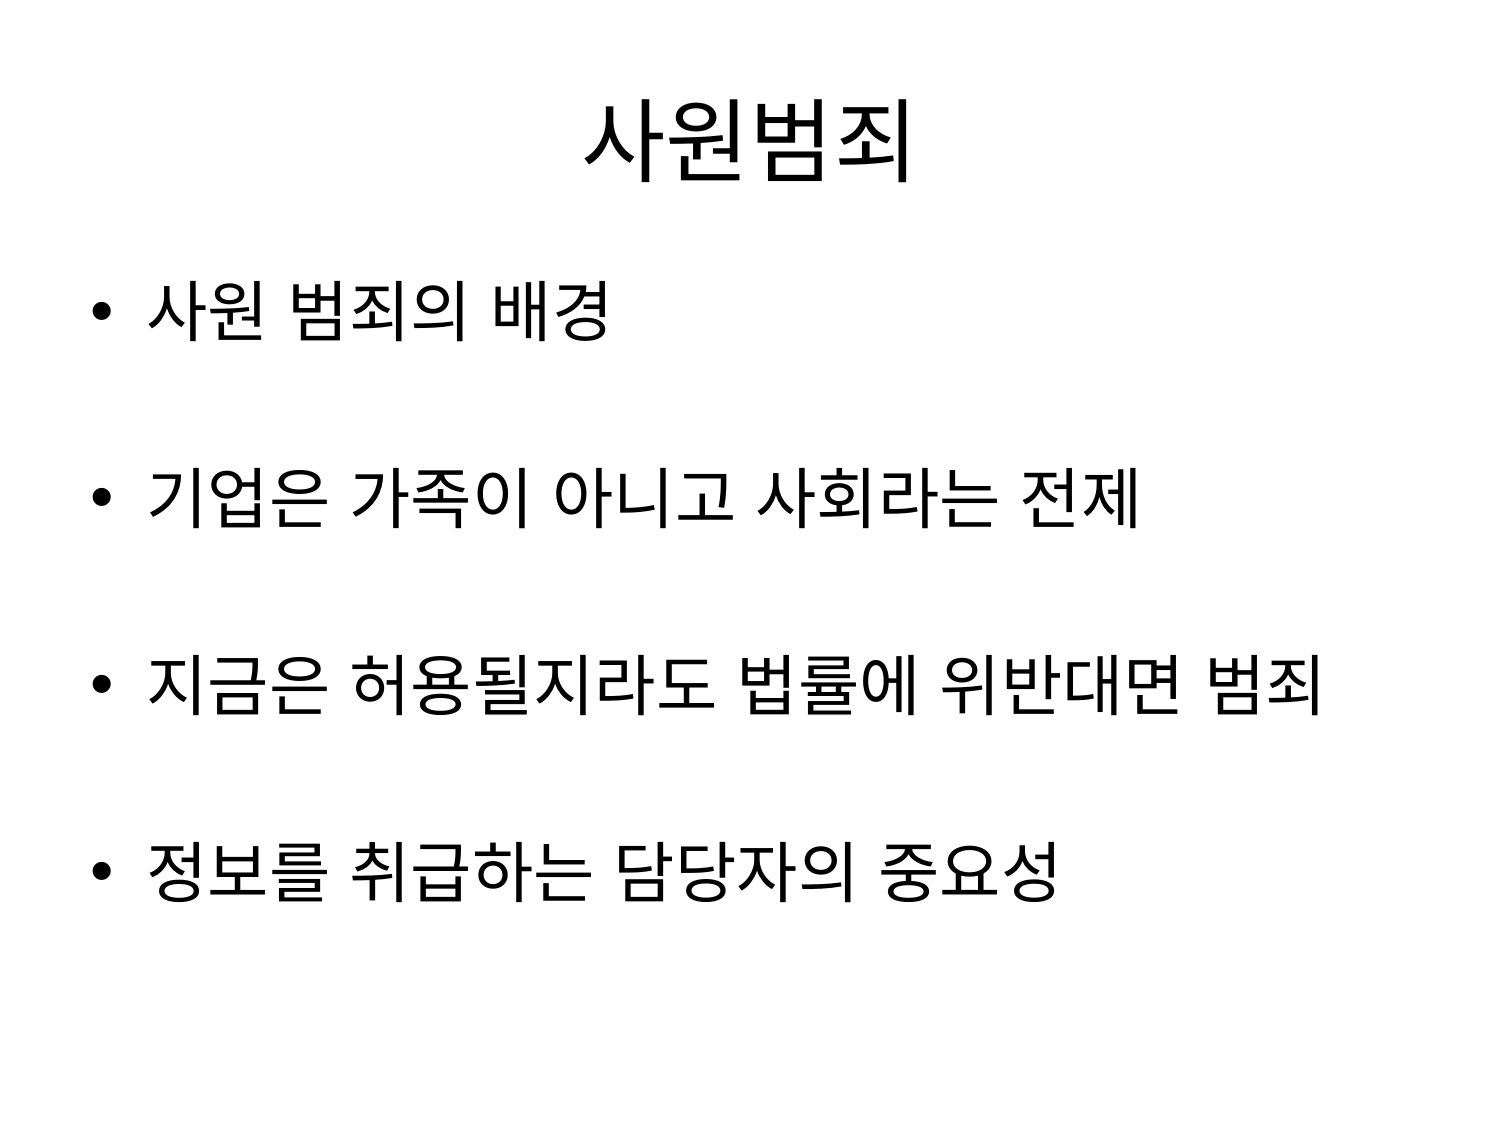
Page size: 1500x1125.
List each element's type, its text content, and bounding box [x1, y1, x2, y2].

title 사원범죄 [75, 45, 1425, 233]
list 사원 범죄의 배경 기업은 가족이 아니고 사회라는 전제 지금은 허용될지라도 법률에 위반대면 범죄 정보를 취급하는 담당자의 중요성 [75, 262, 1425, 1005]
